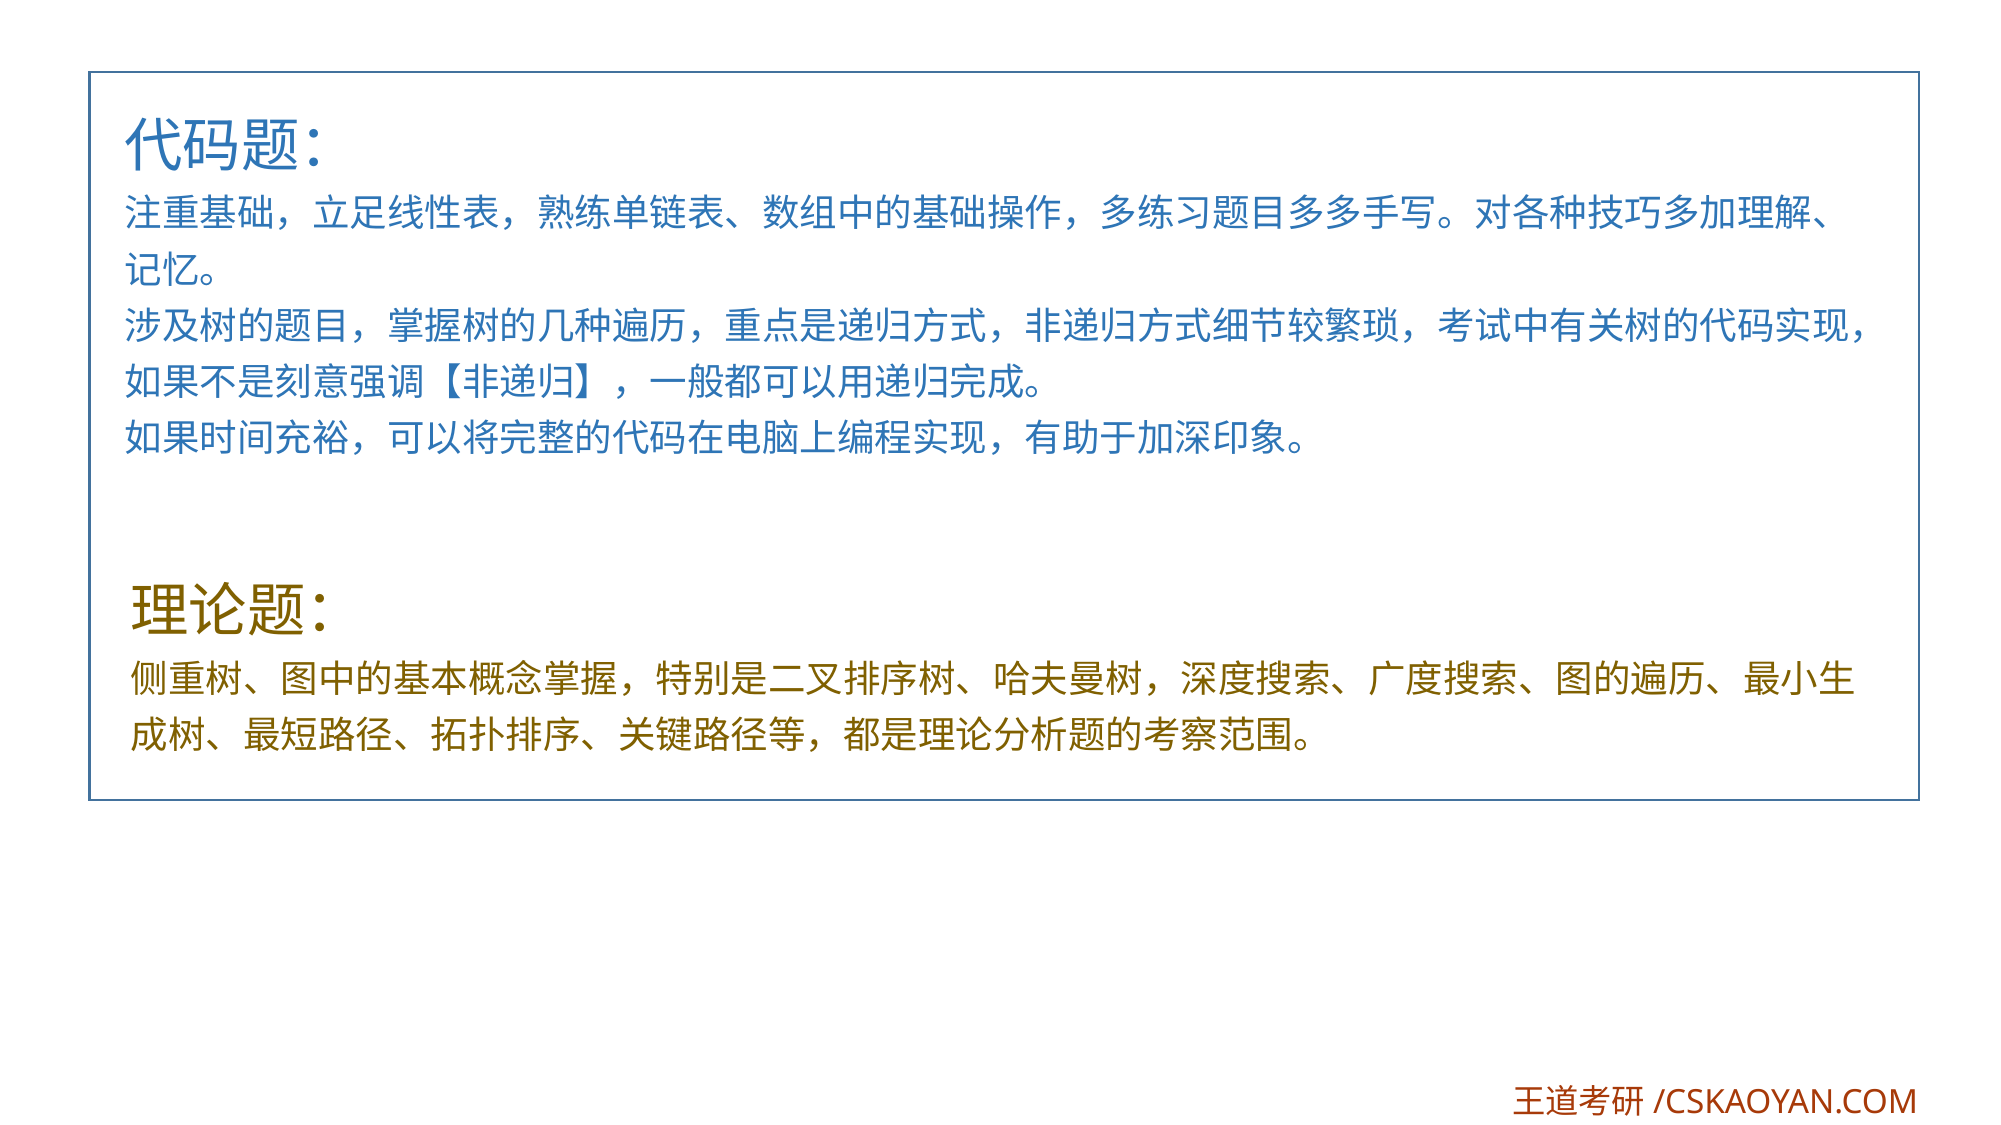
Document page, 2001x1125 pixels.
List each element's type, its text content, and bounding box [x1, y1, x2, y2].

text_box [88, 71, 1920, 801]
footer 王道考研/CSKAOYAN.COM [1430, 1065, 2000, 1125]
text_box 理论题： 侧重树、图中的基本概念掌握，特别是二叉排序树、哈夫曼树，深度搜索、广度搜索、图的遍历、最小生成树、最短路径、拓扑排序、关键路径等，都是理论分析题的考察范围。 [115, 548, 1905, 820]
